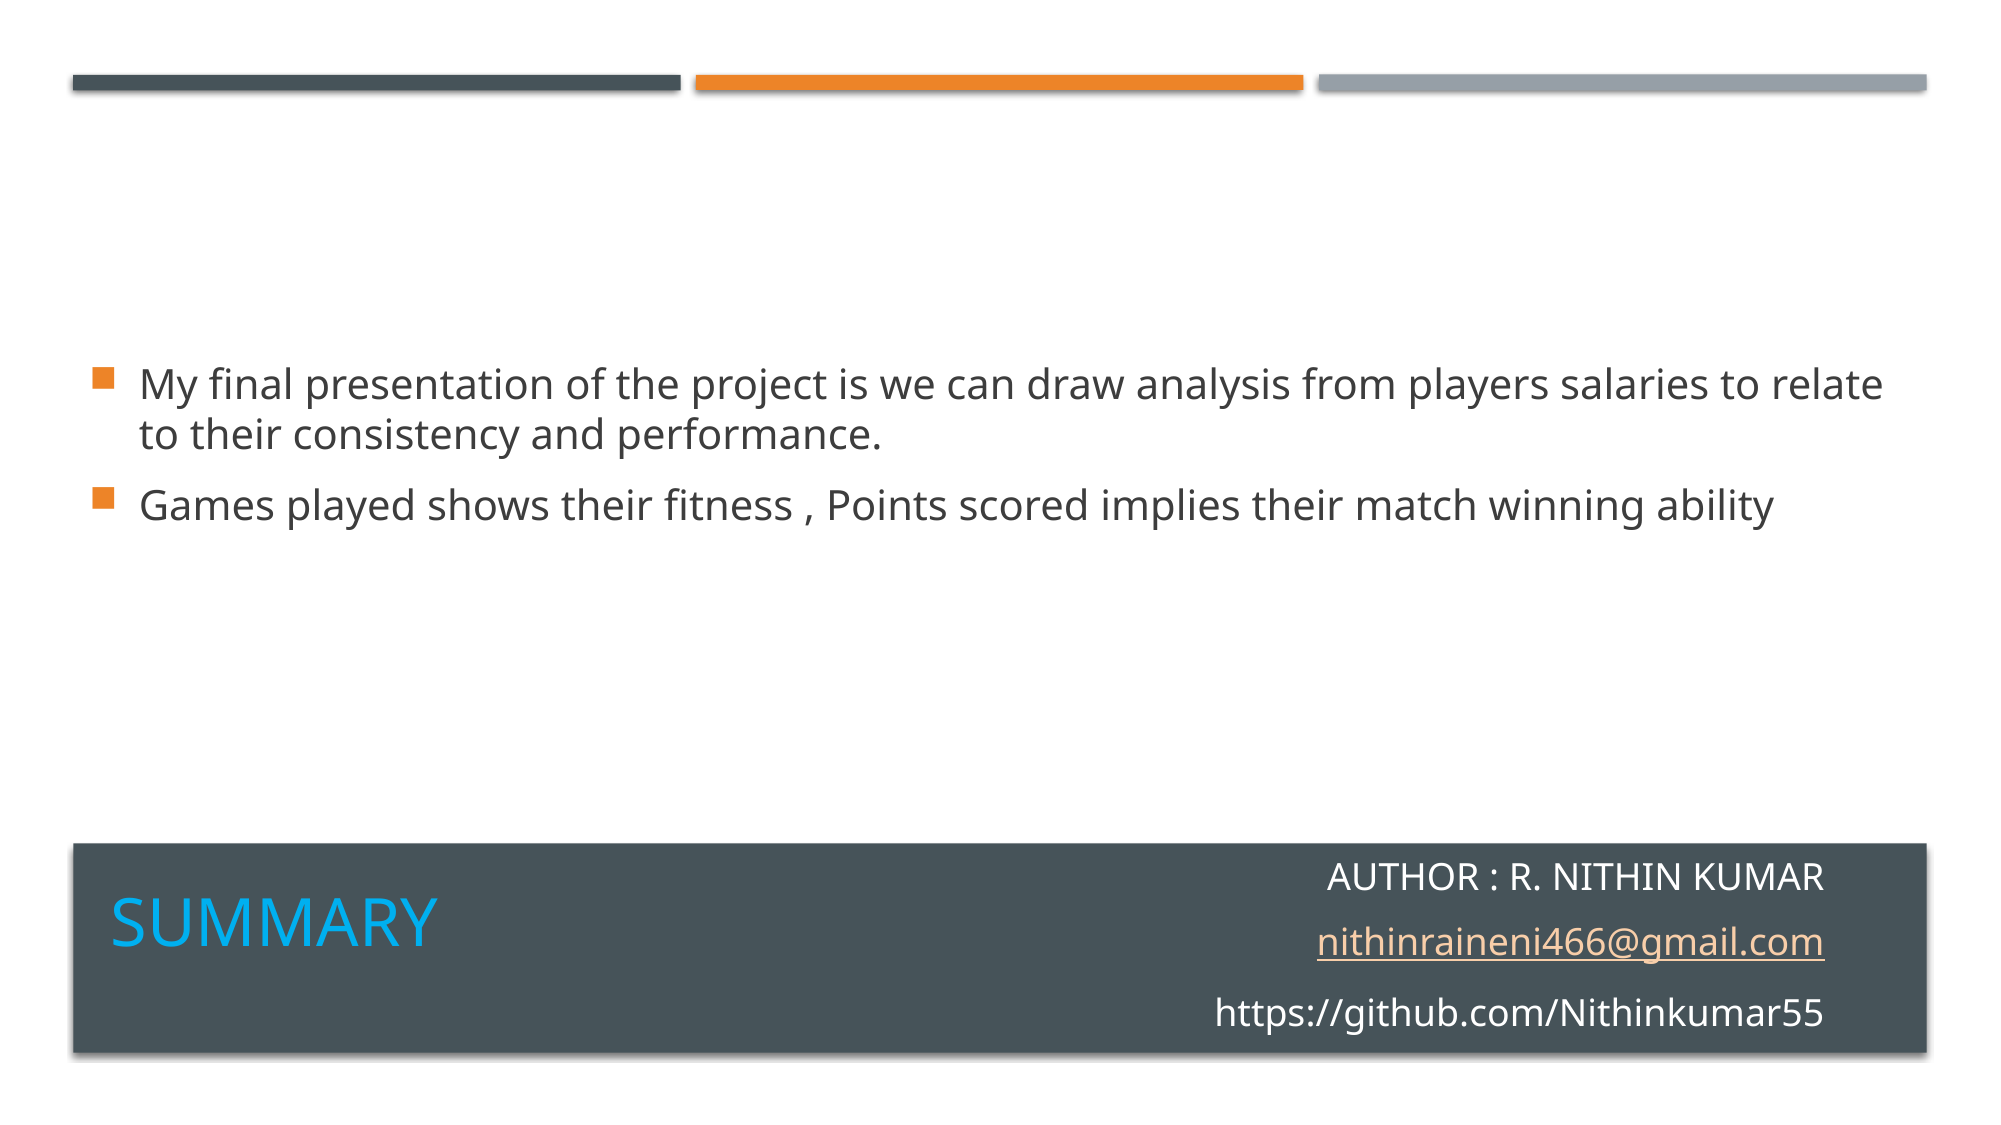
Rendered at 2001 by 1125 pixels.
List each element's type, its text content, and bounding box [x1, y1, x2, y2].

list AUTHOR : R. NITHIN KUMAR nithinraineni466@gmail.com https://github.com/Nithinkumar55 [746, 835, 1840, 1052]
title summary [95, 863, 652, 977]
list My final presentation of the project is we can draw analysis from players salaries to relate to their consistency and performance. Games played shows their fitness , Points scored implies their match winning ability [73, 98, 1926, 789]
